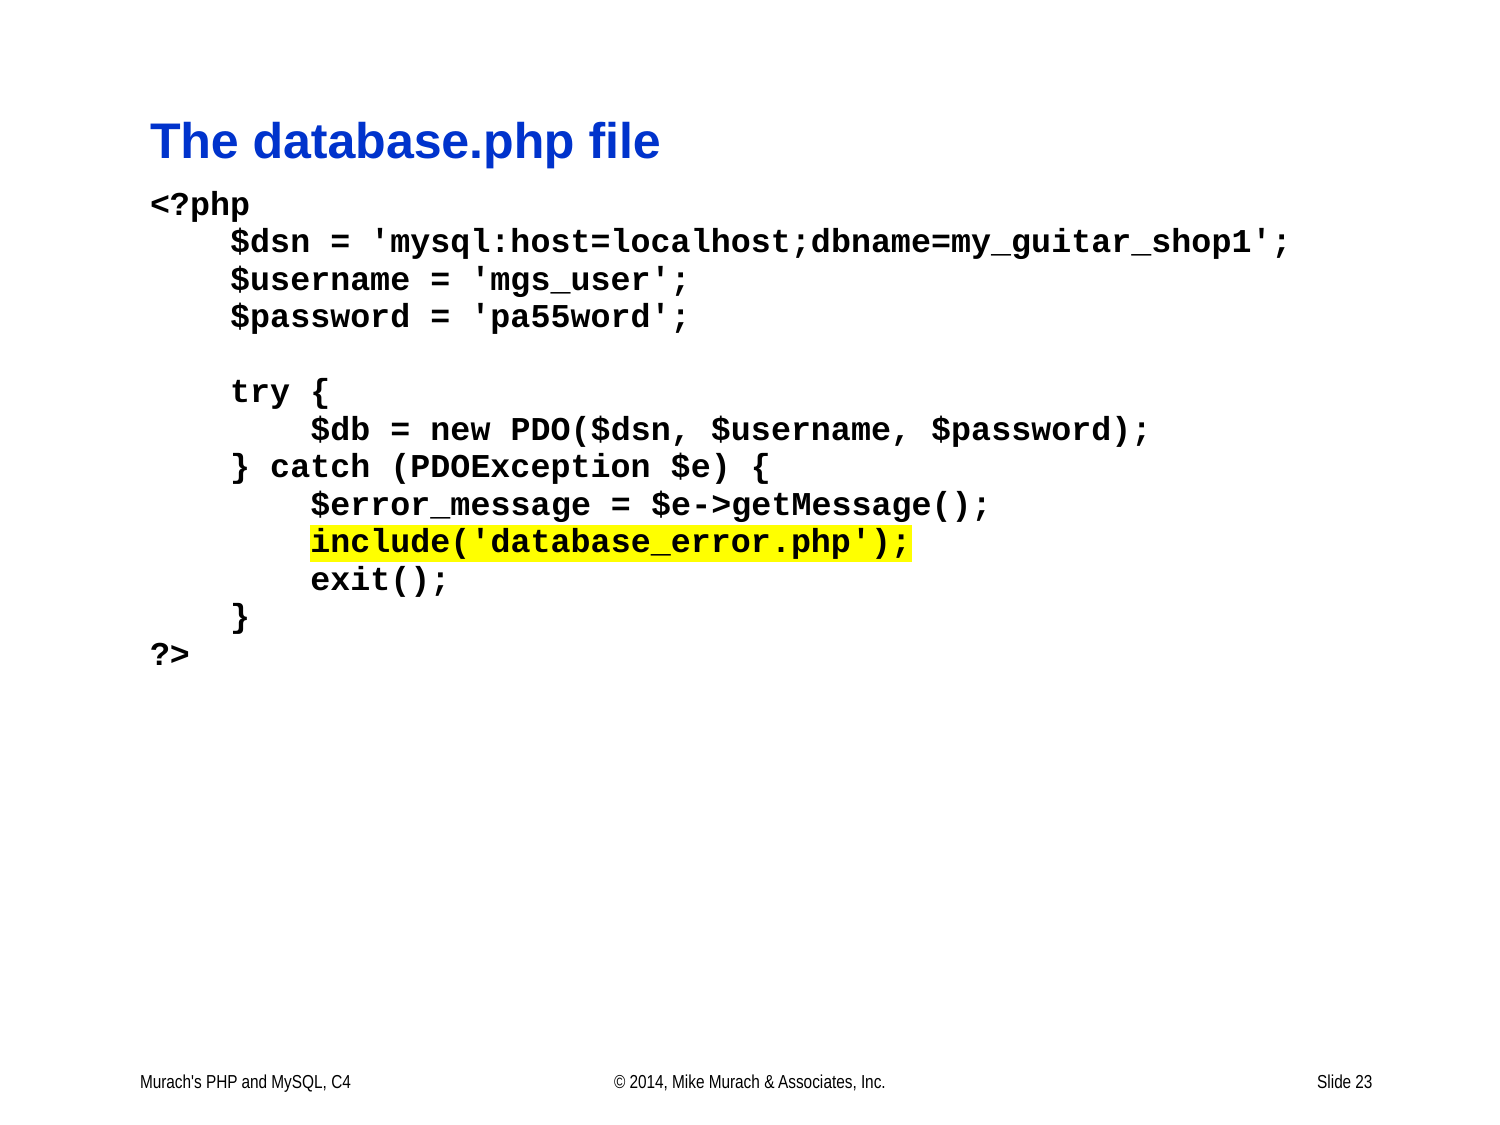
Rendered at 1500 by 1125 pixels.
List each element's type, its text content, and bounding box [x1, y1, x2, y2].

slide_number Murach's PHP and MySQL, C4 [125, 1025, 450, 1100]
footer © 2014, Mike Murach & Associates, Inc. [474, 1025, 1025, 1100]
slide_number Slide 23 [1074, 1025, 1388, 1100]
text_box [149, 112, 1128, 183]
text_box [149, 187, 1352, 748]
